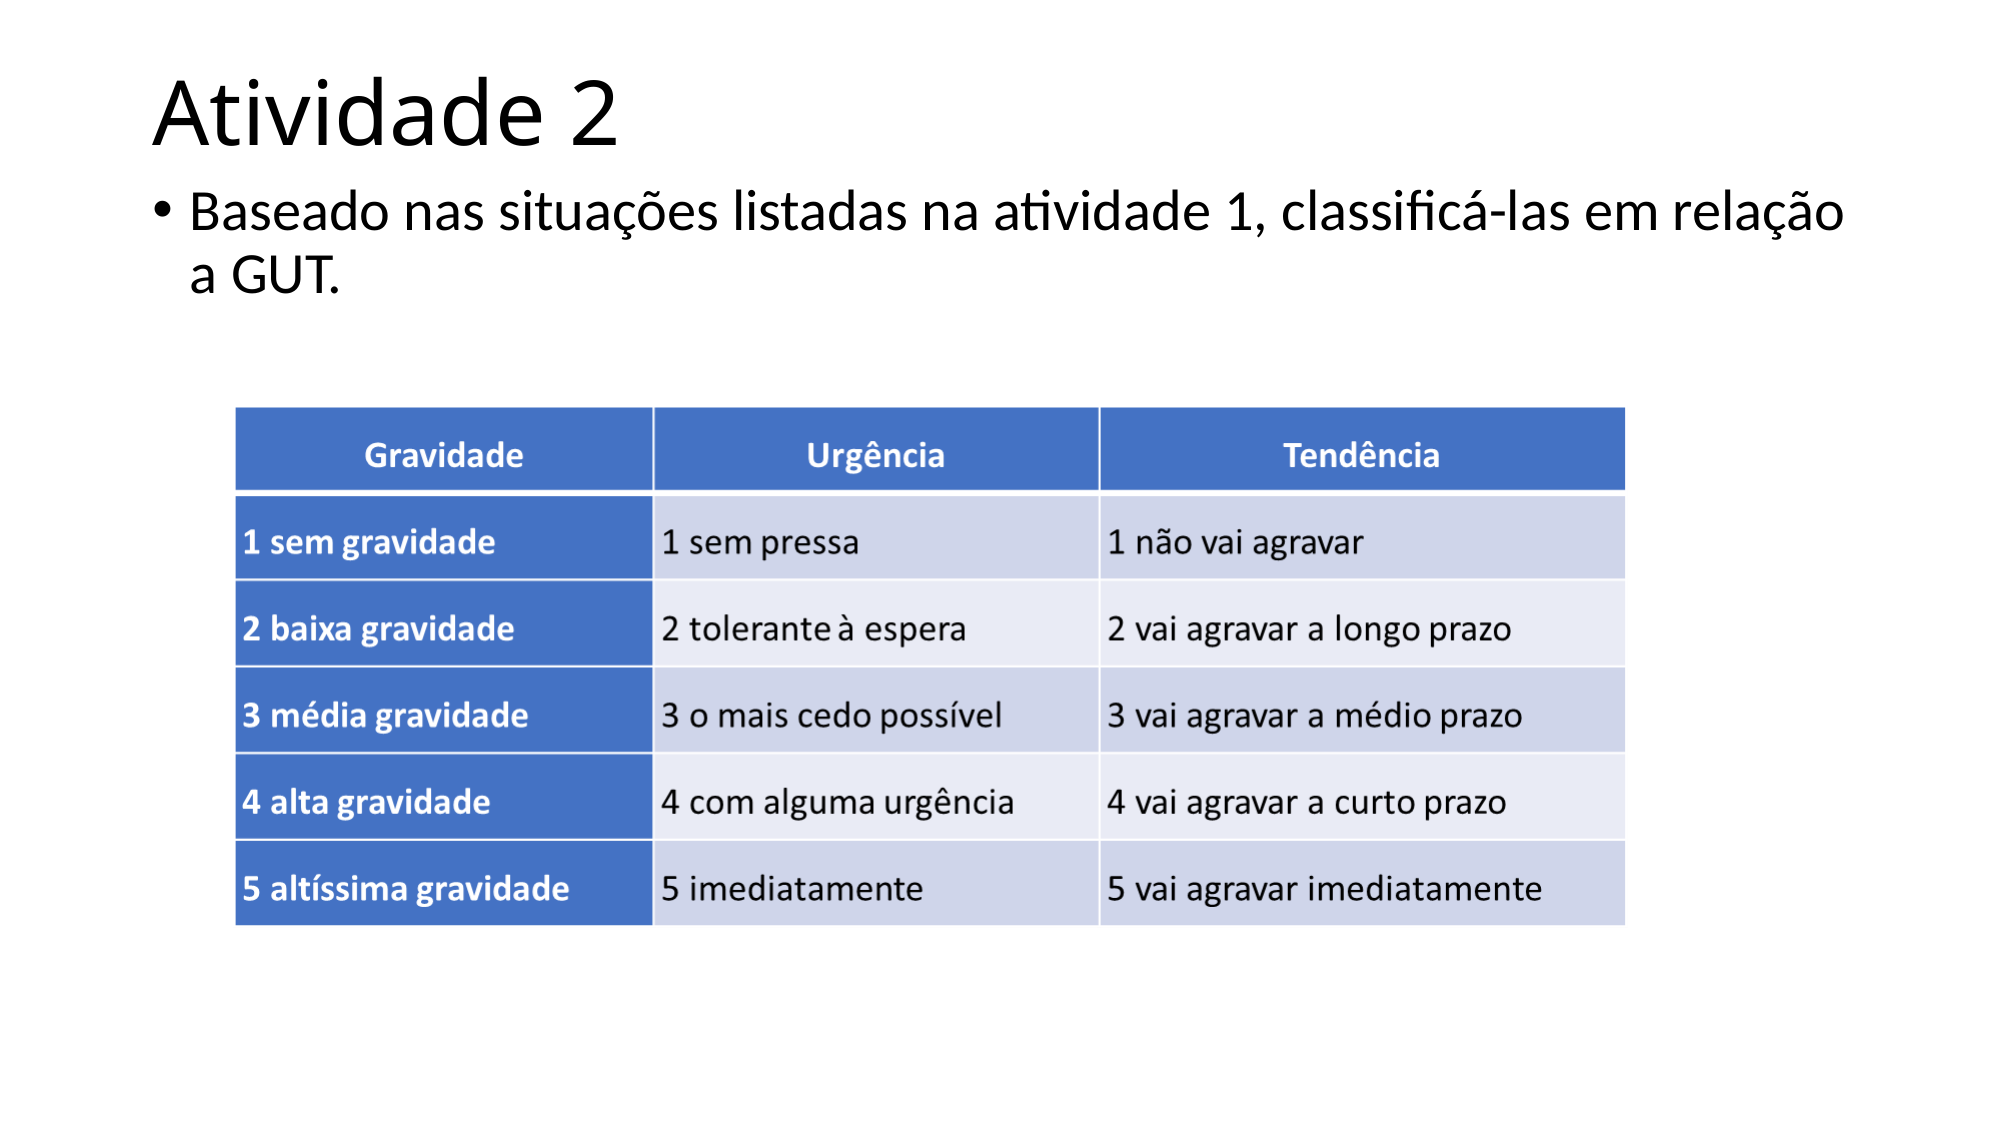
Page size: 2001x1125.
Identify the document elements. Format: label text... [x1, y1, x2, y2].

list Baseado nas situações listadas na atividade 1, classificá-las em relação a GUT. [137, 172, 1863, 1014]
picture [233, 405, 1631, 934]
title Atividade 2 [137, 59, 1863, 172]
